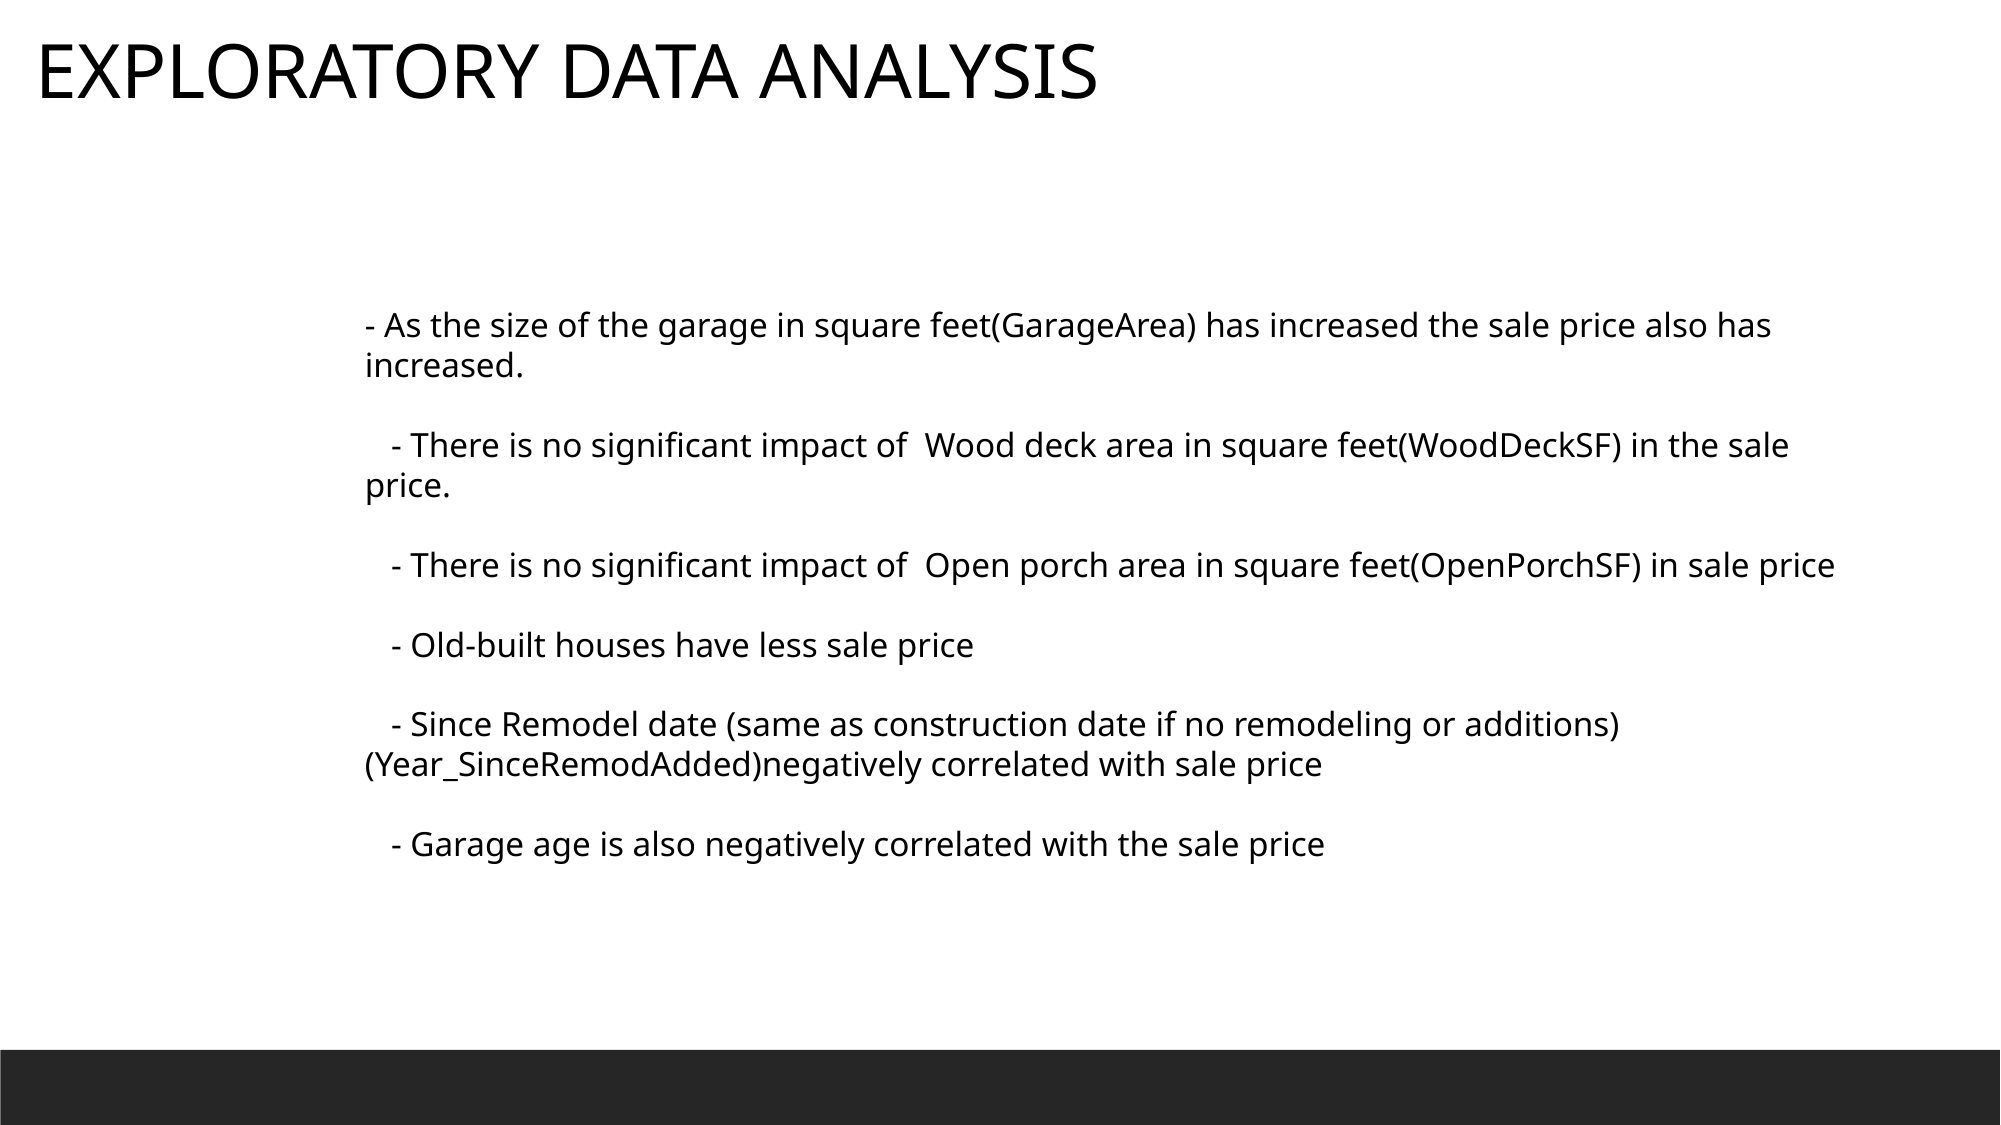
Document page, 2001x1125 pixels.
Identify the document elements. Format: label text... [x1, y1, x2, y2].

text_box - As the size of the garage in square feet(GarageArea) has increased the sale price also has increased. - There is no significant impact of Wood deck area in square feet(WoodDeckSF) in the sale price. - There is no significant impact of Open porch area in square feet(OpenPorchSF) in sale price - Old-built houses have less sale price - Since Remodel date (same as construction date if no remodeling or additions)(Year_SinceRemodAdded)negatively correlated with sale price - Garage age is also negatively correlated with the sale price [349, 296, 1856, 871]
text_box EXPLORATORY DATA ANALYSIS [20, 16, 1500, 121]
